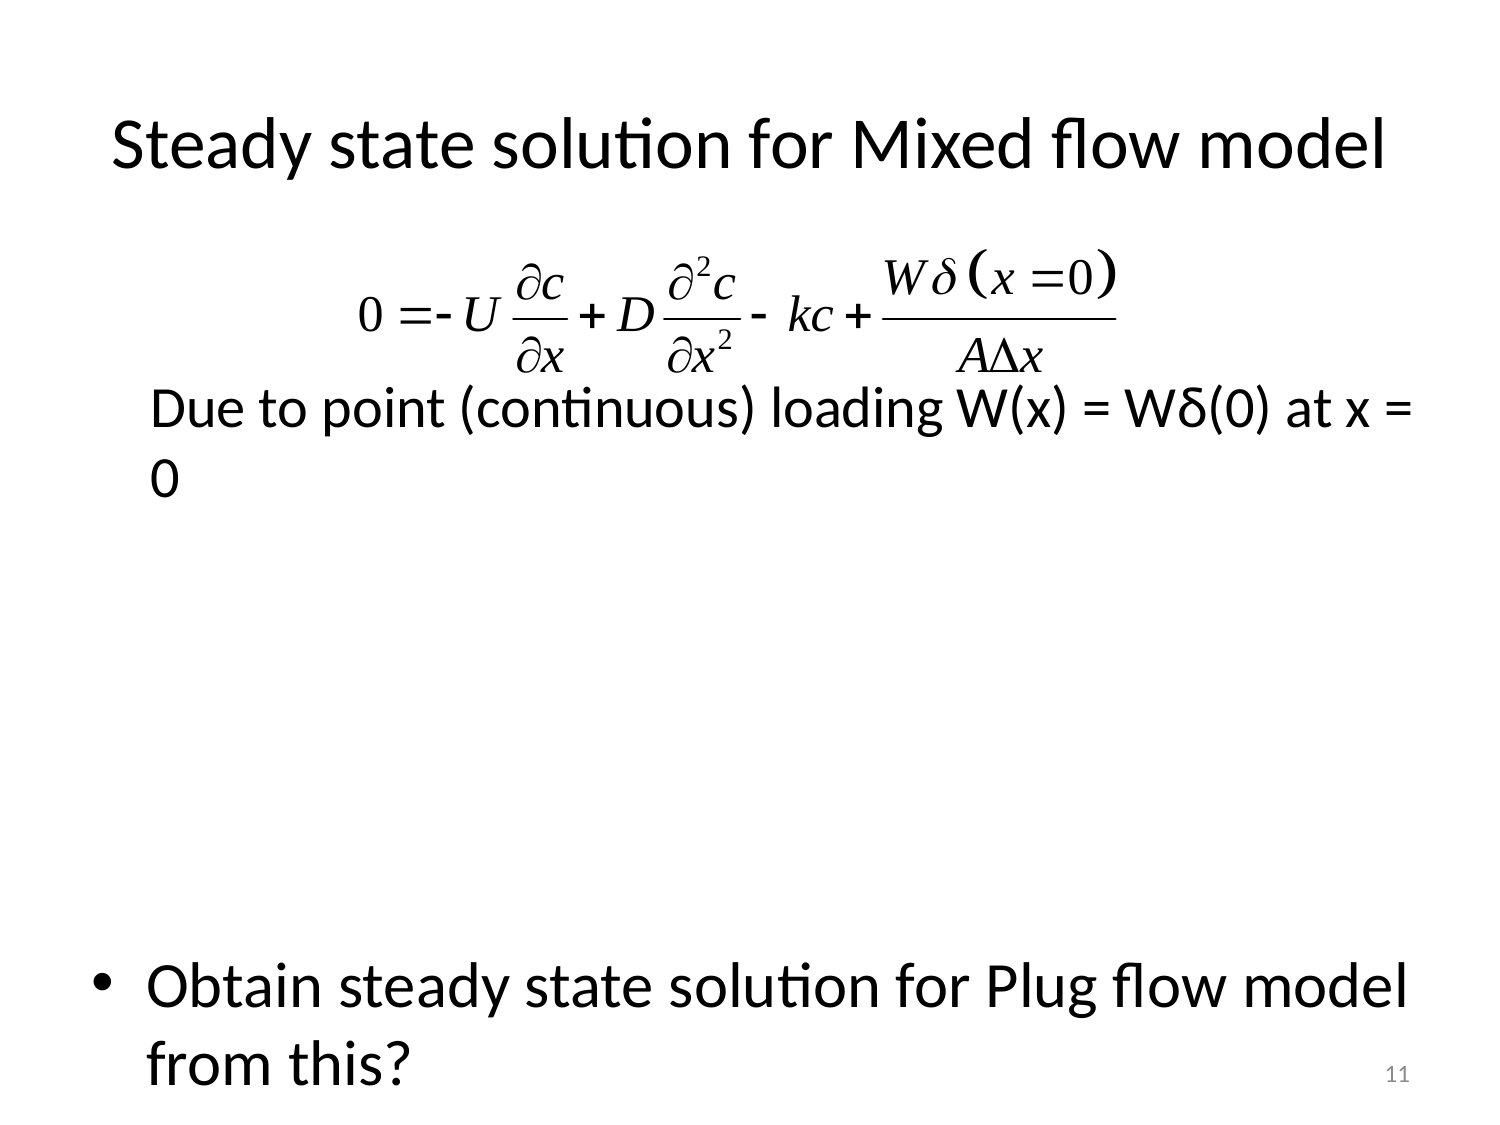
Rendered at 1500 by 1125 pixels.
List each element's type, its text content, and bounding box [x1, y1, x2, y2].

text_box Due to point (continuous) loading W(x) = Wδ(0) at x = 0 [135, 361, 1435, 517]
list Obtain steady state solution for Plug flow model from this? [76, 935, 1427, 1106]
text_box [350, 241, 1125, 384]
slide_number 11 [1074, 1042, 1425, 1103]
title Steady state solution for Mixed flow model [75, 45, 1425, 233]
